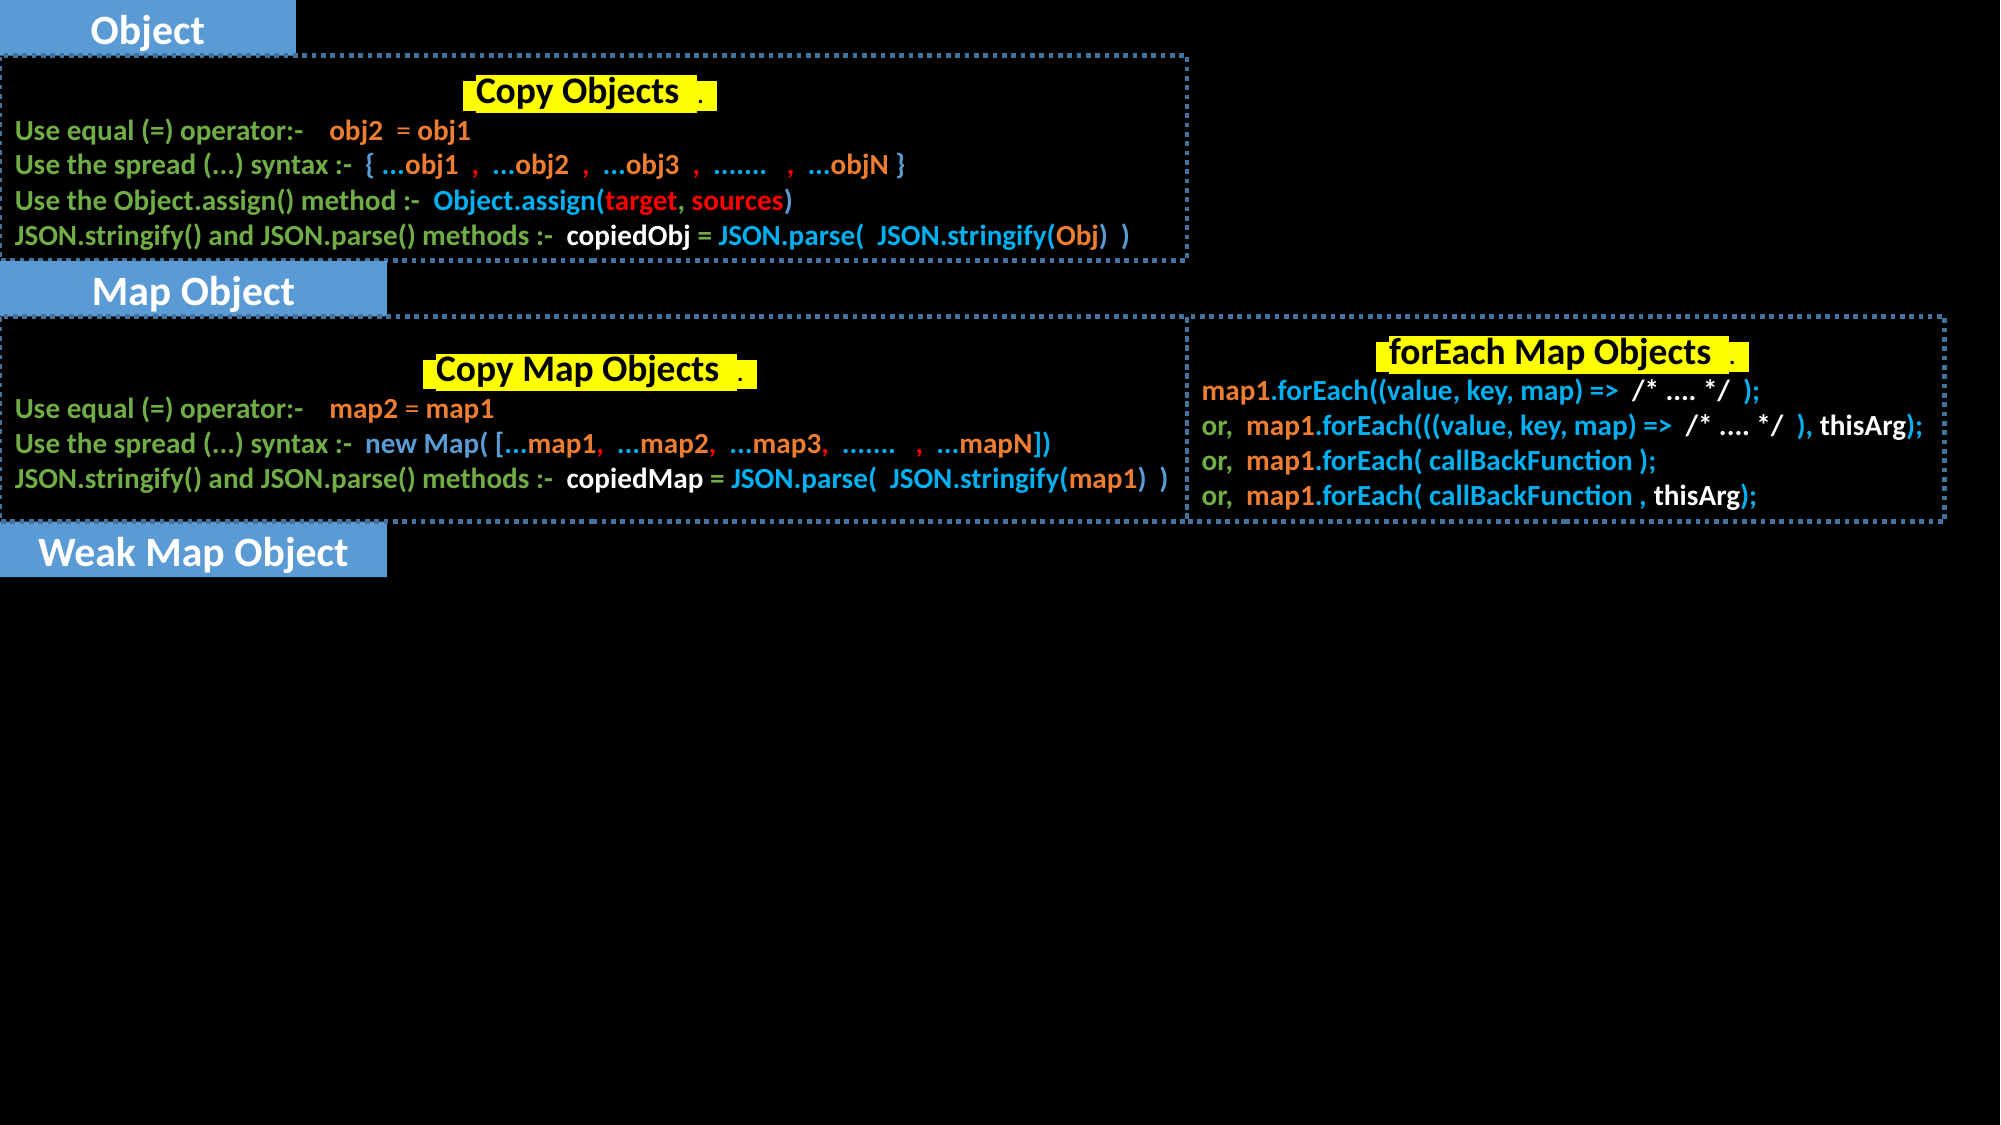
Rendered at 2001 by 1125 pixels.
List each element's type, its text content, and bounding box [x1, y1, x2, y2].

text_box Map Object [0, 260, 388, 316]
text_box Weak Map Object [0, 522, 388, 578]
text_box Copy Map Objects . Use equal (=) operator:- map2 = map1 Use the spread (...) syntax :- new Map( [...map1, ...map2, ...map3, ....... , ...mapN]) JSON.stringify() and JSON.parse() methods :- copiedMap = JSON.parse( JSON.stringify(map1) ) [0, 315, 1188, 523]
text_box Object [0, 0, 297, 55]
text_box forEach Map Objects . map1.forEach((value, key, map) => /* .... */ ); or, map1.forEach(((value, key, map) => /* .... */ ), thisArg); or, map1.forEach( callBackFunction ); or, map1.forEach( callBackFunction , thisArg); [1187, 315, 1946, 523]
text_box Copy Objects . Use equal (=) operator:- obj2 = obj1 Use the spread (...) syntax :- { ...obj1 , ...obj2 , ...obj3 , ....... , ...objN } Use the Object.assign() method :- Object.assign(target, sources) JSON.stringify() and JSON.parse() methods :- copiedObj = JSON.parse( JSON.stringify(Obj) ) [0, 55, 1188, 262]
